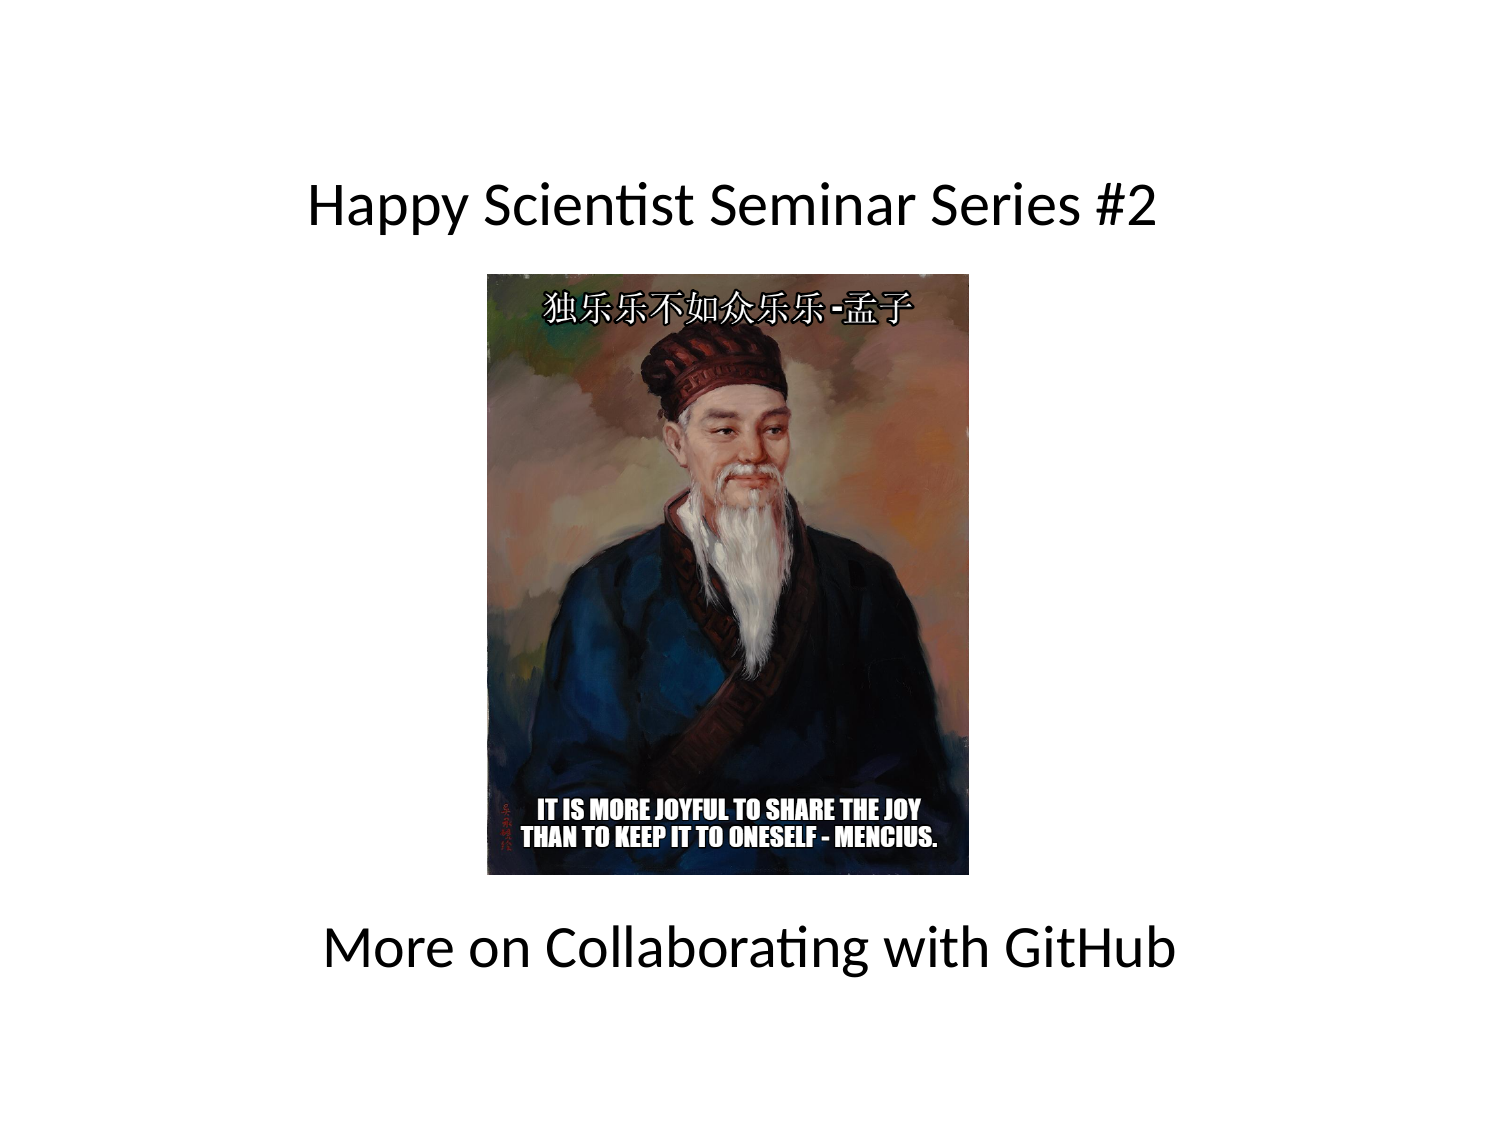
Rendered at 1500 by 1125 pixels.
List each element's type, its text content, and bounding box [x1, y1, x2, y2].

title Happy Scientist Seminar Series #2 [95, 154, 1371, 396]
subtitle More on Collaborating with GitHub [187, 900, 1313, 988]
picture [487, 274, 969, 876]
